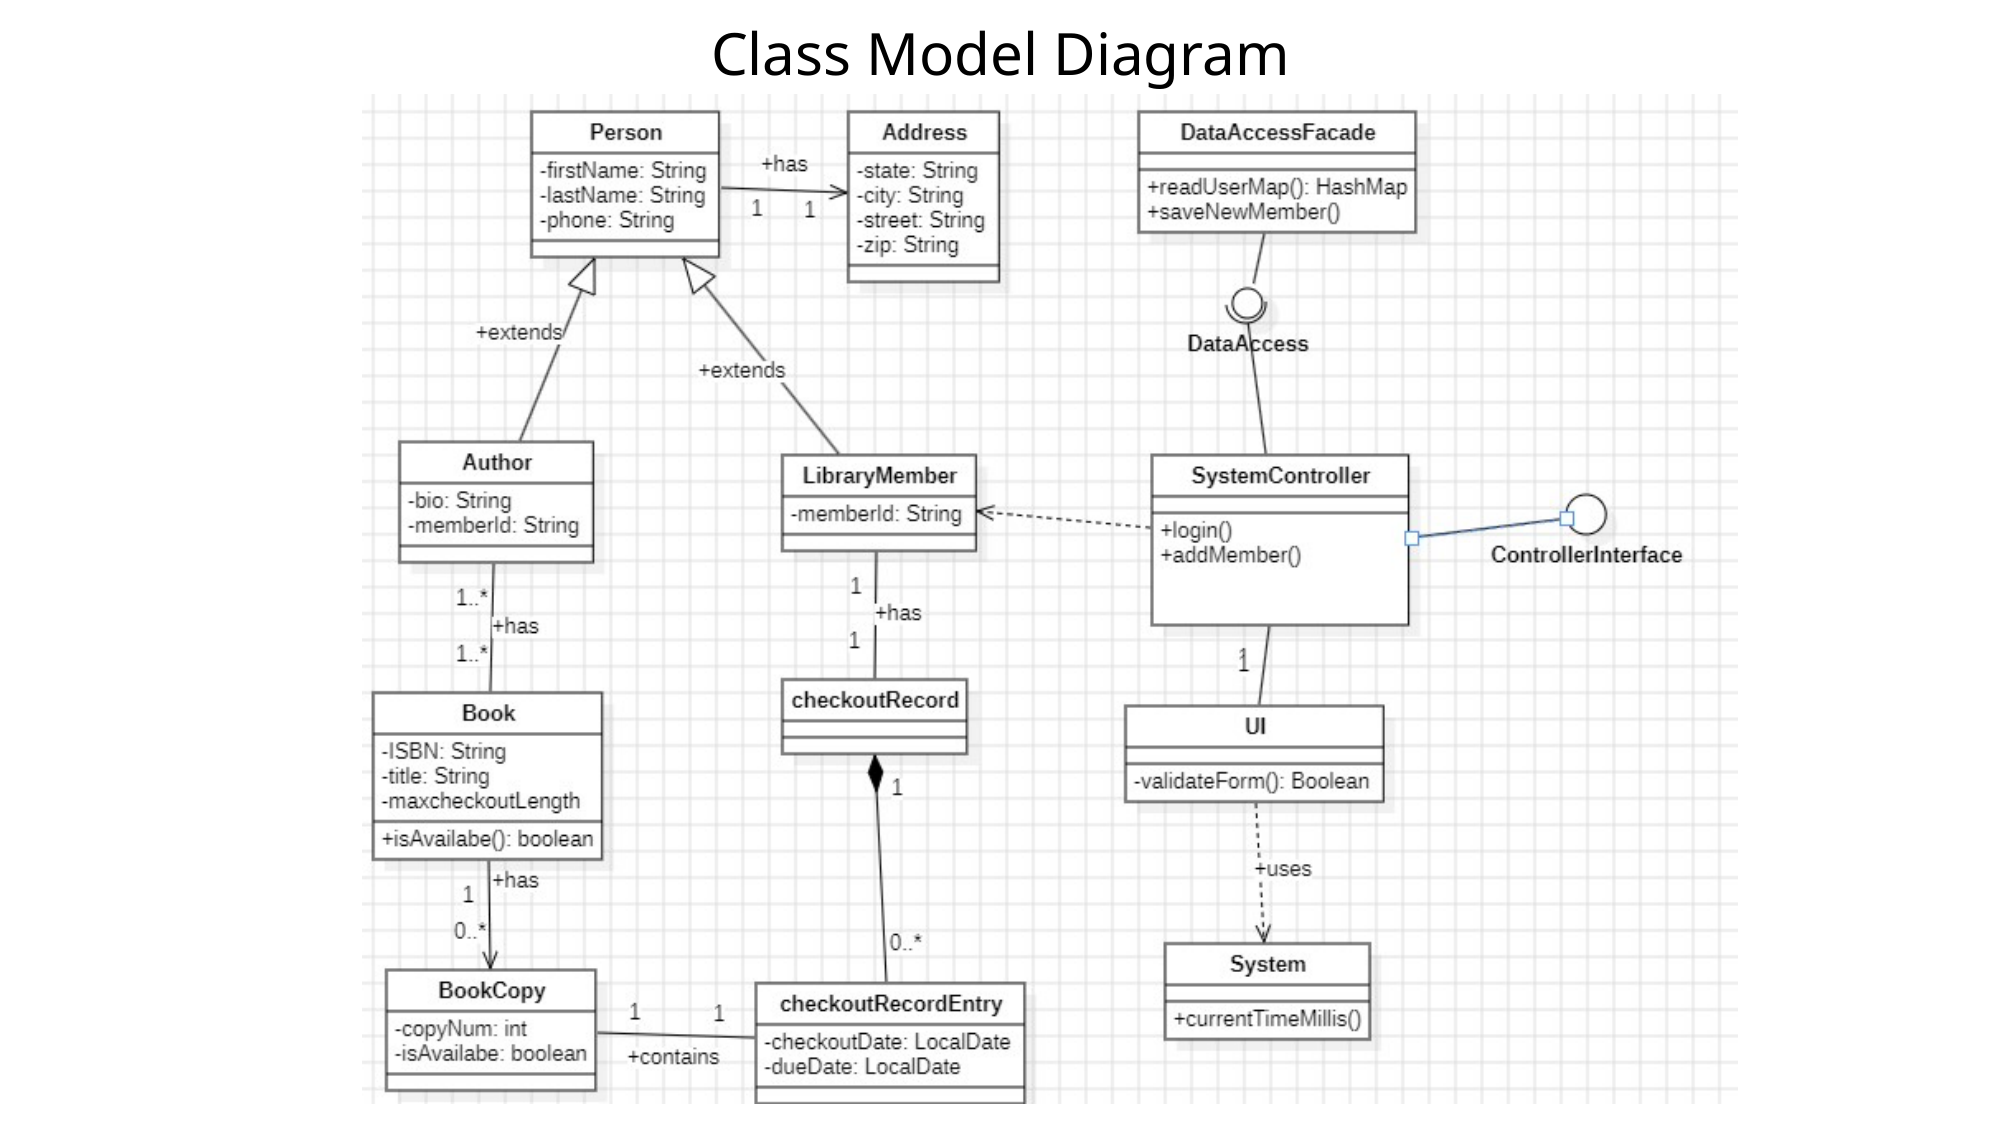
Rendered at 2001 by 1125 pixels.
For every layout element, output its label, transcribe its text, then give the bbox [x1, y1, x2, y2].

list Class Model Diagram [17, 17, 1984, 1111]
picture [361, 94, 1738, 1104]
